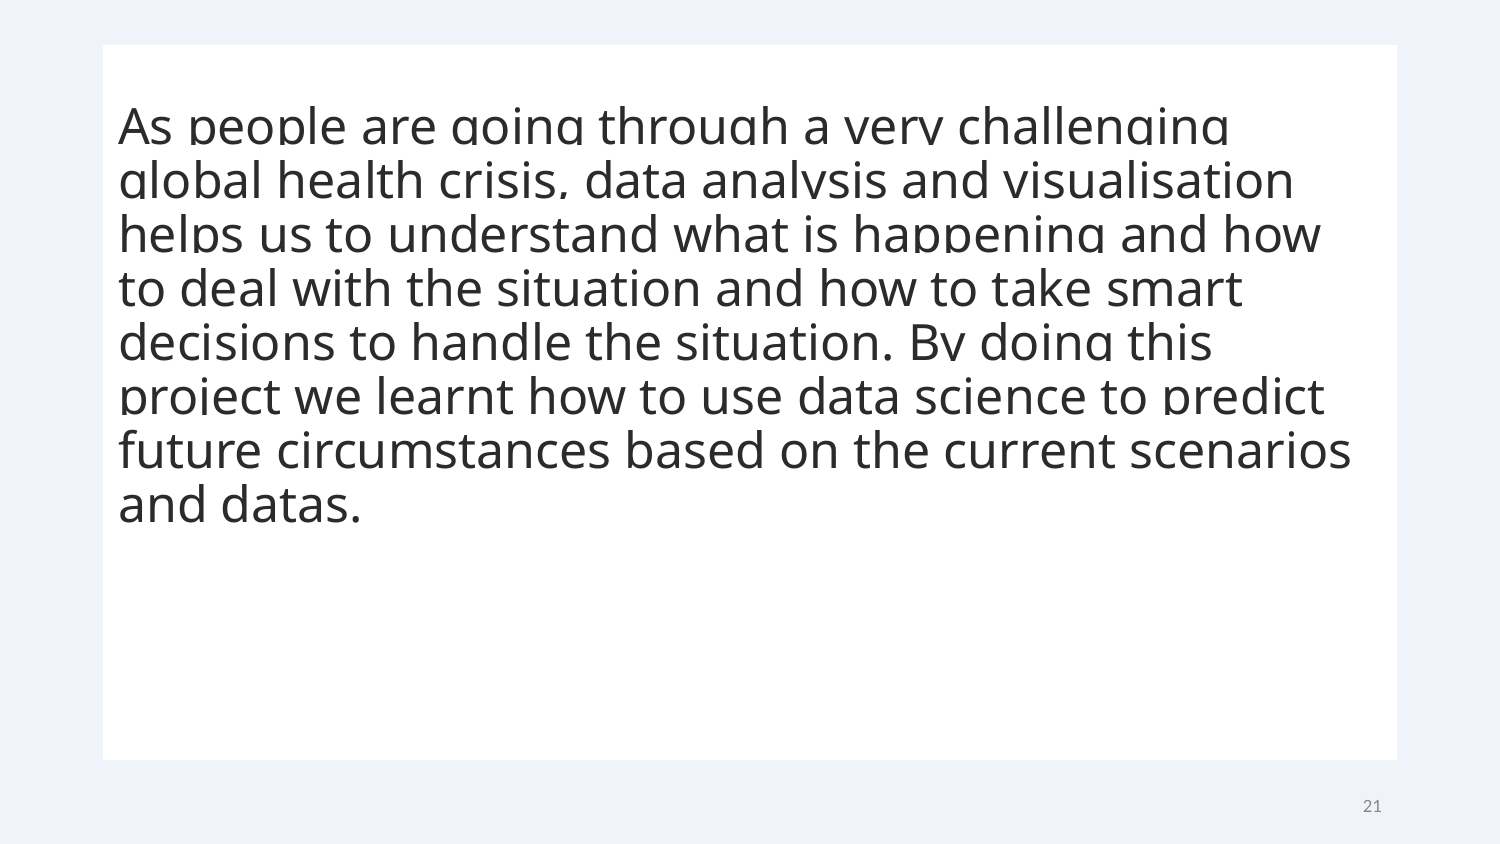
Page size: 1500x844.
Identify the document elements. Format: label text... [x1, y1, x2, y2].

list As people are going through a very challenging global health crisis, data analysis and visualisation helps us to understand what is happening and how to deal with the situation and how to take smart decisions to handle the situation. By doing this project we learnt how to use data science to predict future circumstances based on the current scenarios and datas. [103, 44, 1397, 760]
slide_number ‹#› [1059, 782, 1397, 827]
